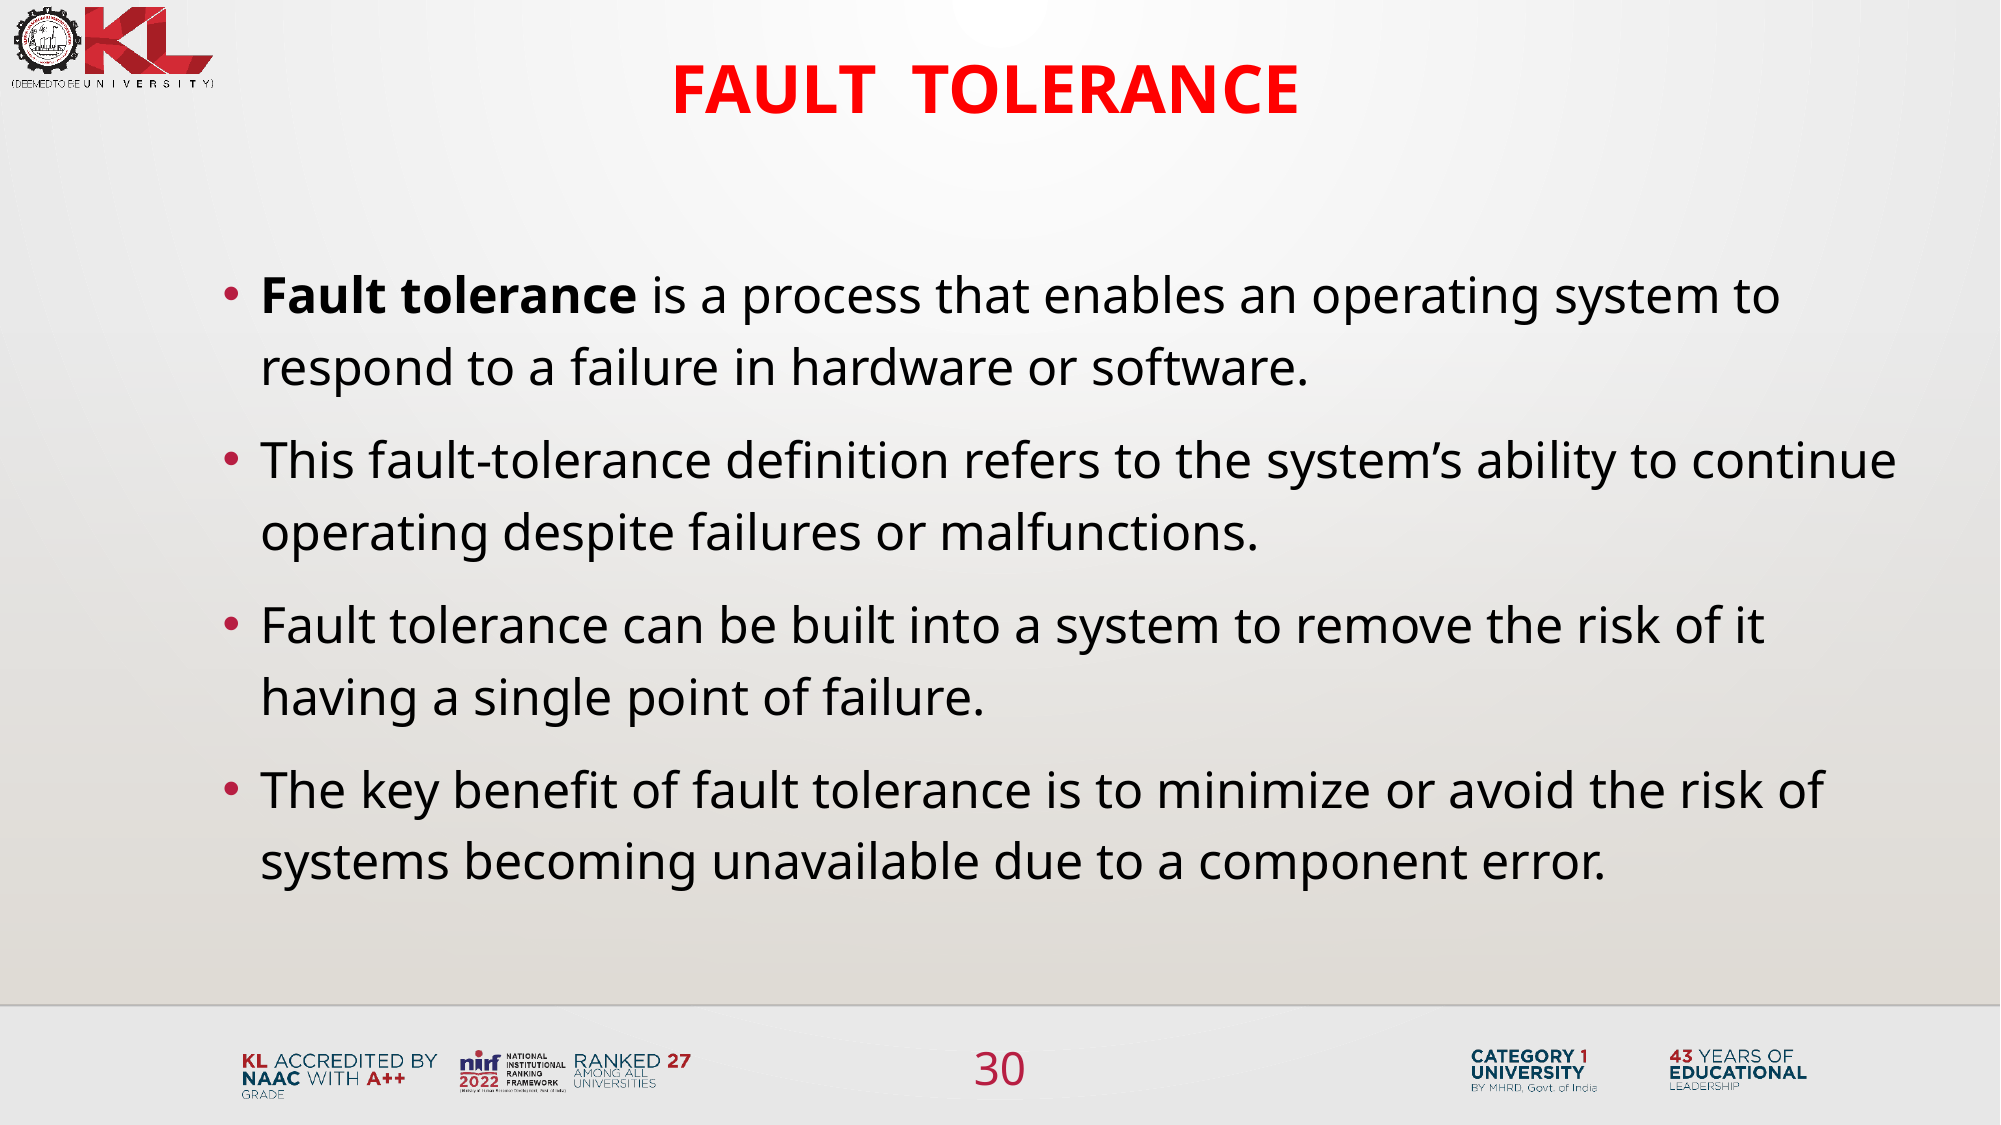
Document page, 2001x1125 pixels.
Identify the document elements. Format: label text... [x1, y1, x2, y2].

title Fault tolerance [655, 48, 1478, 169]
list Fault tolerance is a process that enables an operating system to respond to a failure in hardware or software. This fault-tolerance definition refers to the system’s ability to continue operating despite failures or malfunctions. Fault tolerance can be built into a system to remove the risk of it having a single point of failure. The key benefit of fault tolerance is to minimize or avoid the risk of systems becoming unavailable due to a component error. [207, 244, 1926, 930]
picture [12, 5, 213, 88]
picture [238, 1045, 716, 1103]
picture [1447, 1045, 1814, 1101]
slide_number 30 [933, 1031, 1067, 1115]
